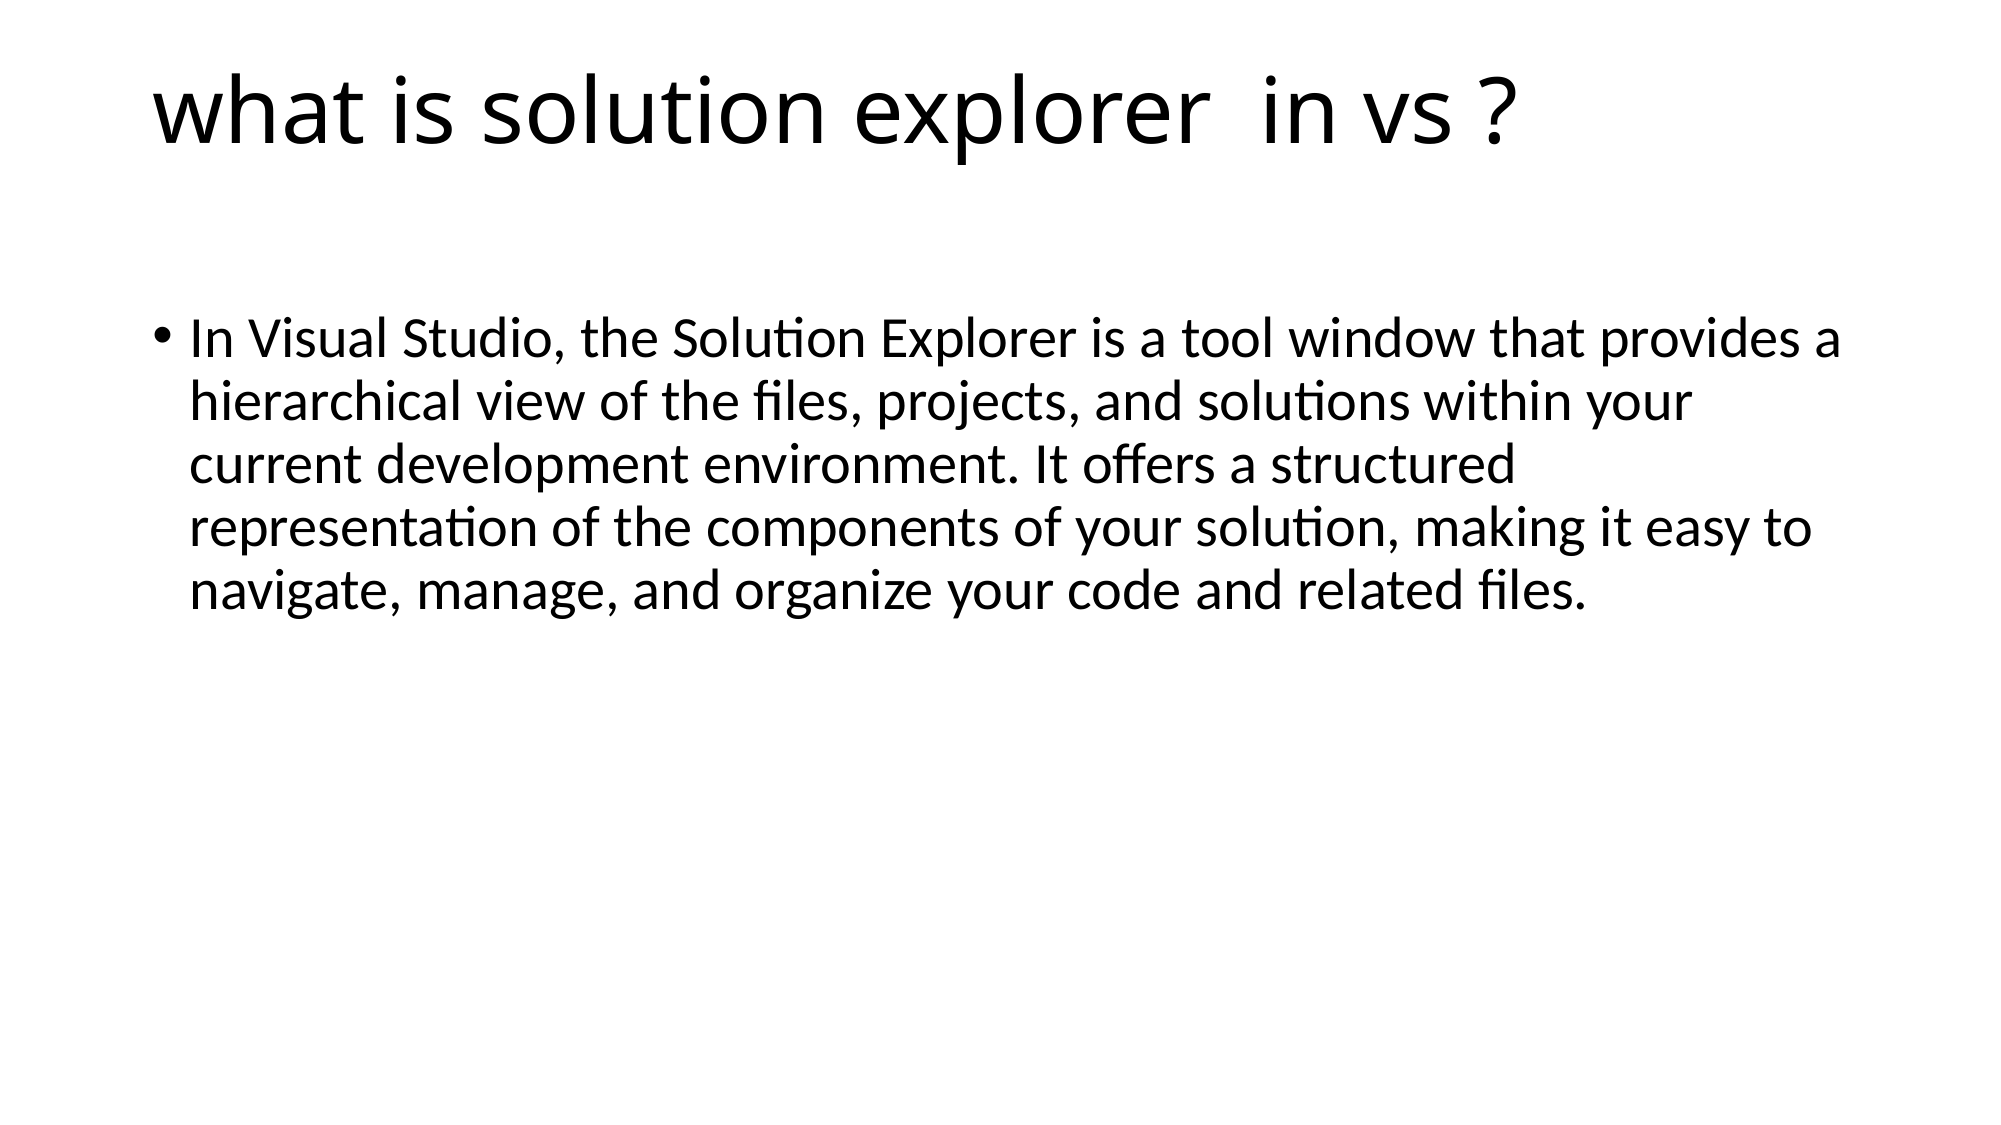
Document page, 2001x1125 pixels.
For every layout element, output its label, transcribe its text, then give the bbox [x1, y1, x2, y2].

list In Visual Studio, the Solution Explorer is a tool window that provides a hierarchical view of the files, projects, and solutions within your current development environment. It offers a structured representation of the components of your solution, making it easy to navigate, manage, and organize your code and related files. [137, 299, 1863, 1014]
title what is solution explorer in vs ? [137, 59, 1863, 278]
